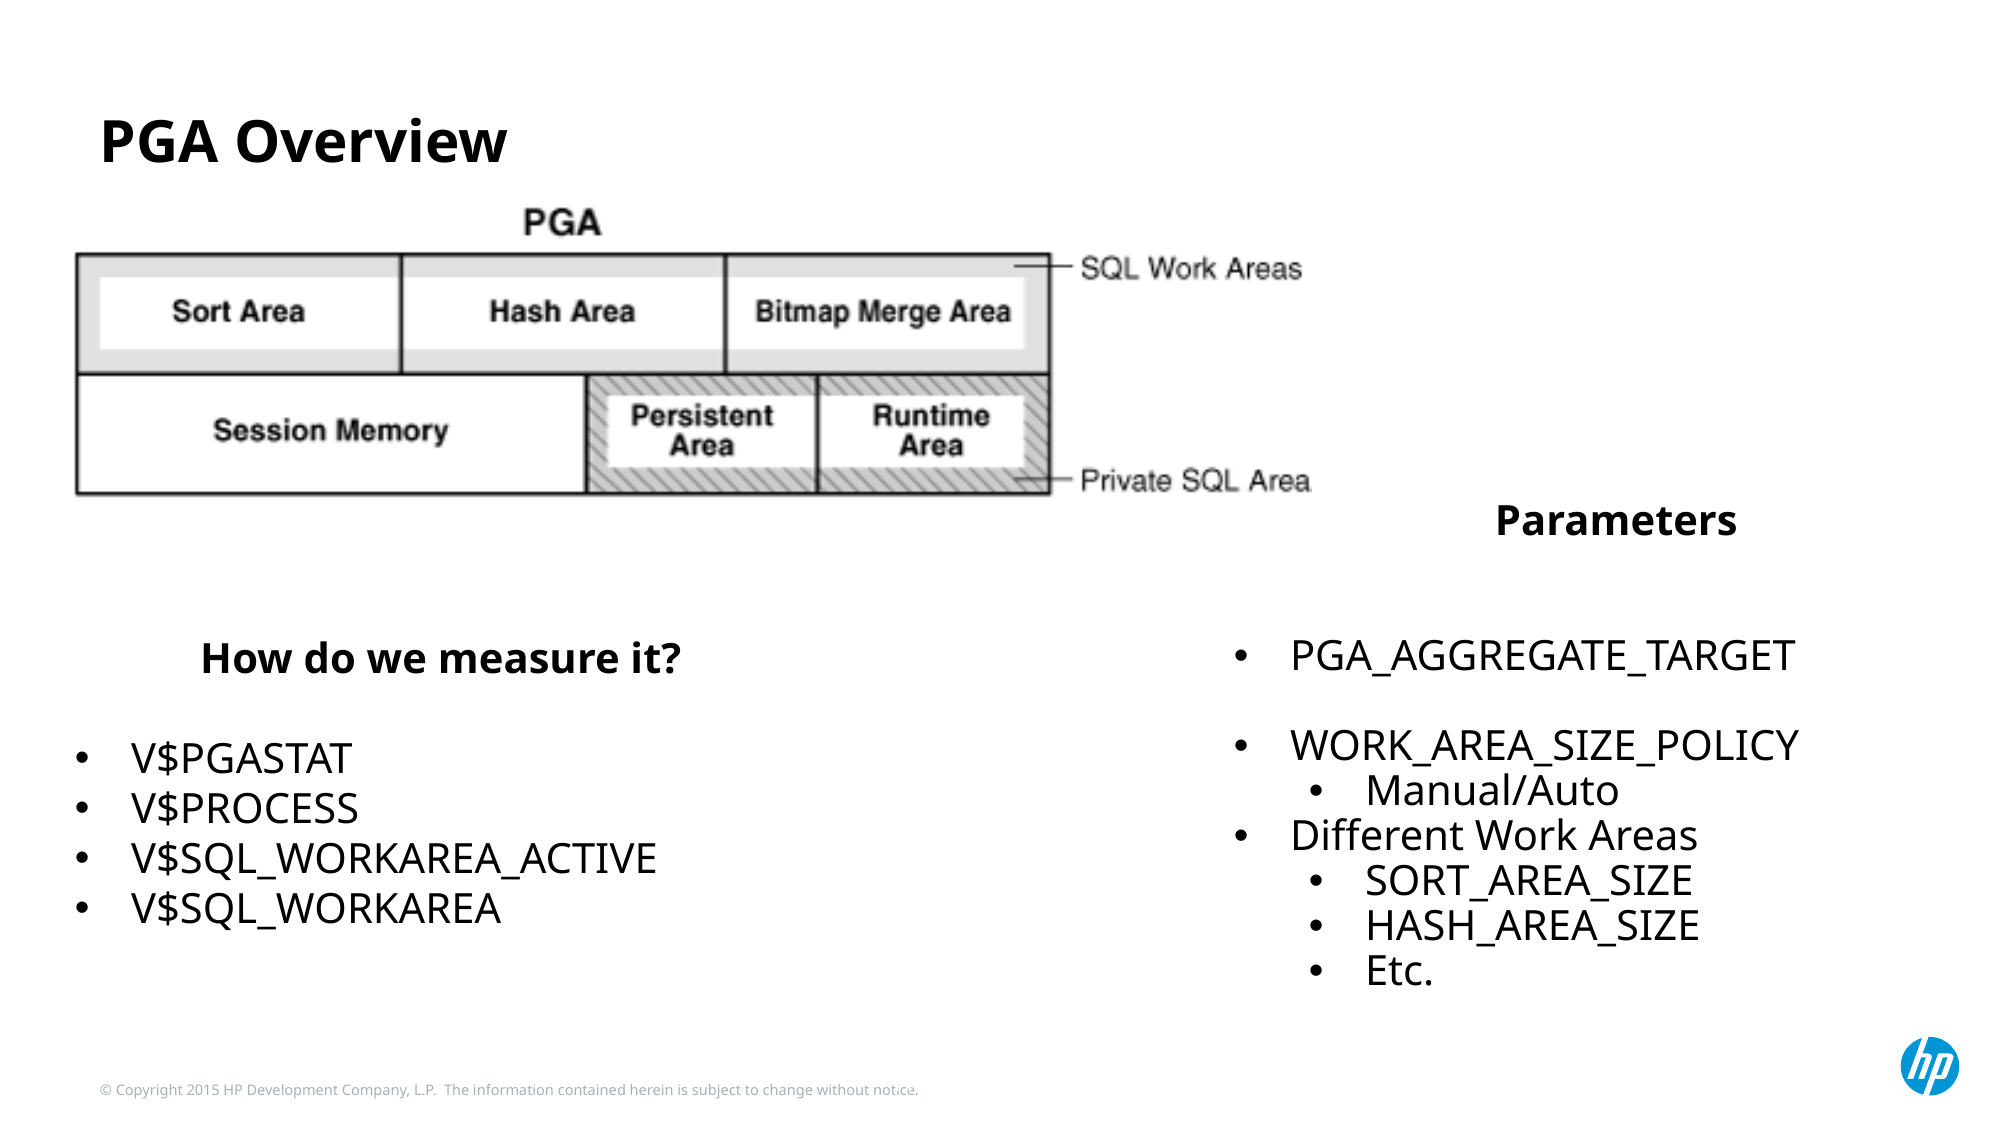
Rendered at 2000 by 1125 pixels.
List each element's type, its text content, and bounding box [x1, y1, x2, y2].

text_box How do we measure it? V$PGASTAT V$PROCESS V$SQL_WORKAREA_ACTIVE V$SQL_WORKAREA [74, 631, 775, 1007]
picture [74, 199, 1312, 501]
title PGA Overview [99, 50, 1900, 175]
text_box Parameters PGA_AGGREGATE_TARGET WORK_AREA_SIZE_POLICY Manual/Auto Different Work Areas SORT_AREA_SIZE HASH_AREA_SIZE Etc. [1233, 499, 2000, 1050]
